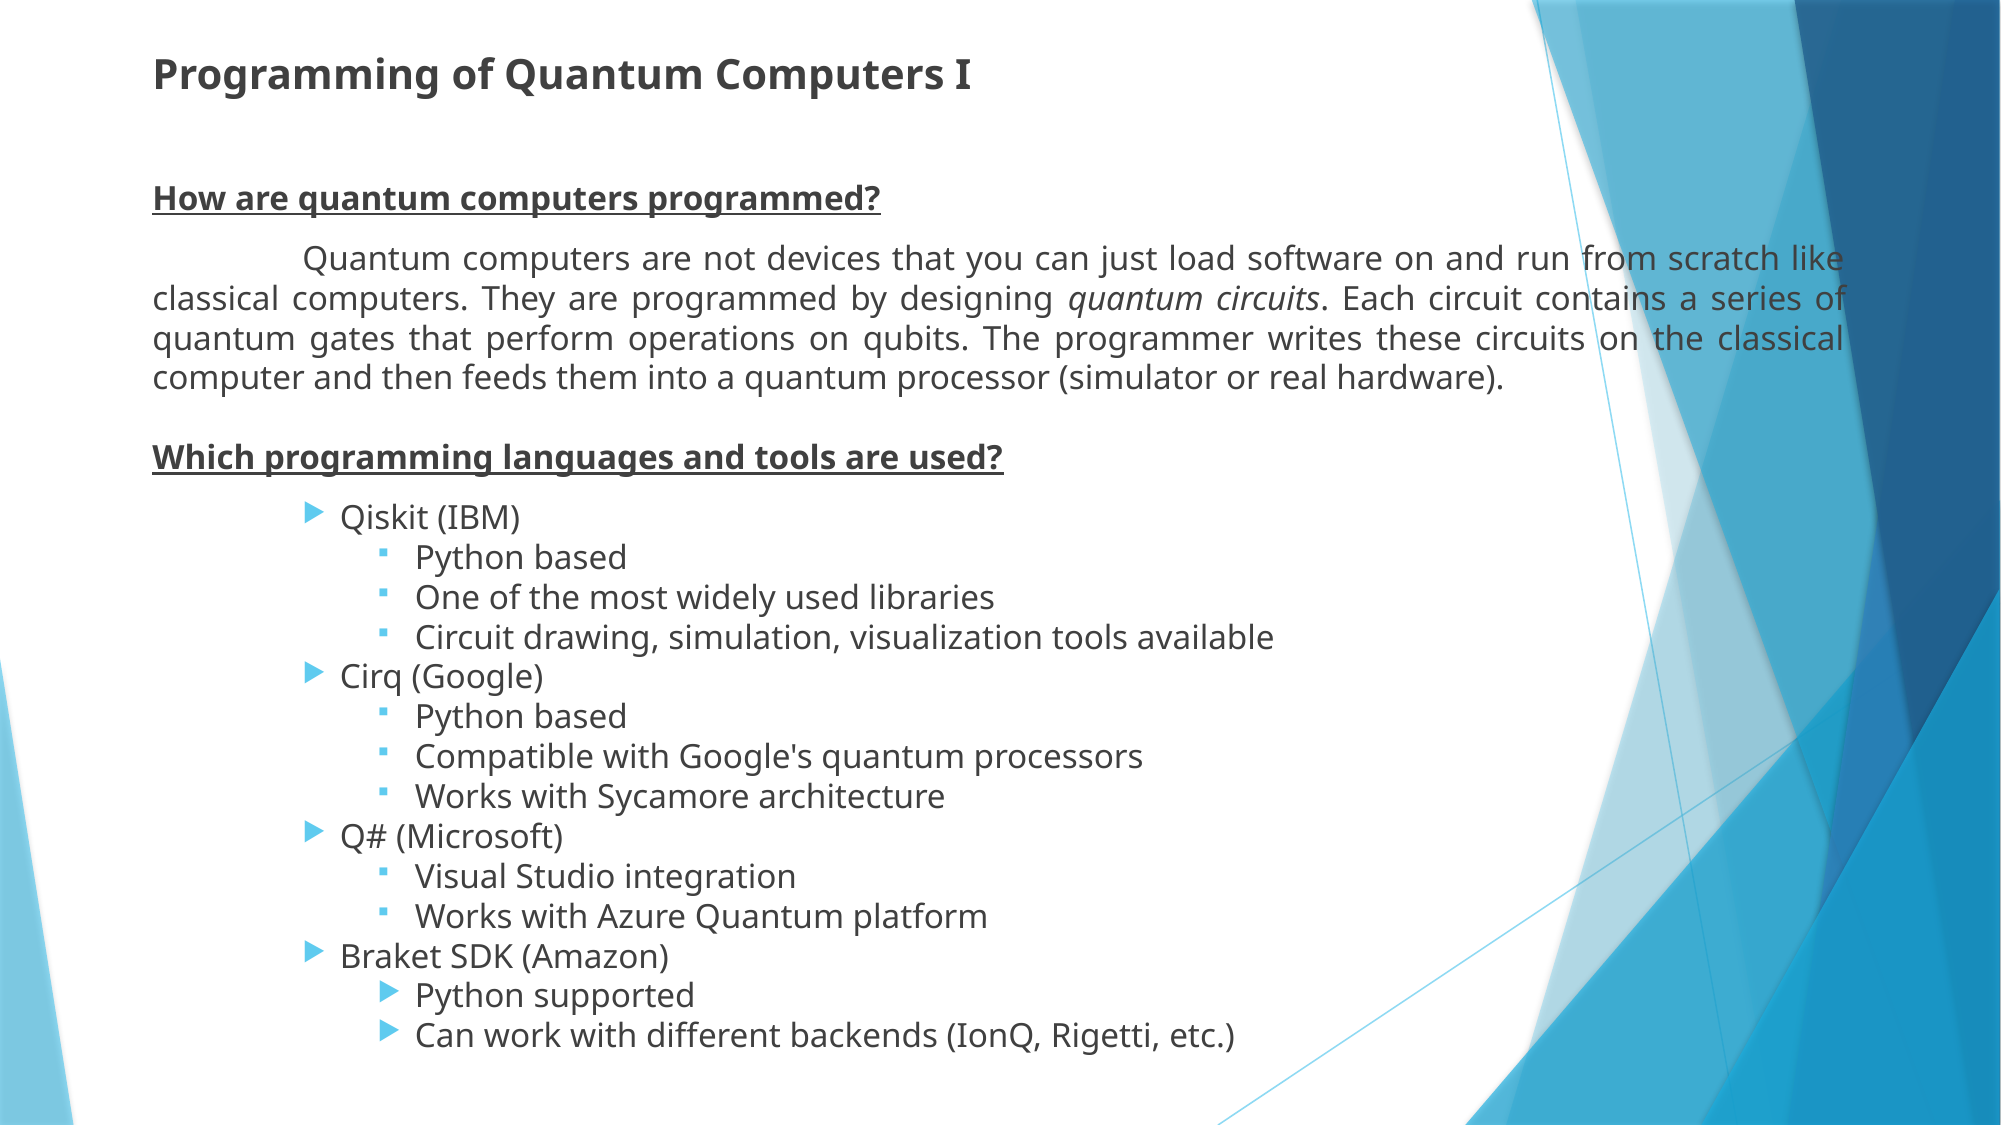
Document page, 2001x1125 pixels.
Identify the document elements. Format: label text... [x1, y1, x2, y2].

list Programming of Quantum Computers I How are quantum computers programmed? Quantum computers are not devices that you can just load software on and run from scratch like classical computers. They are programmed by designing quantum circuits. Each circuit contains a series of quantum gates that perform operations on qubits. The programmer writes these circuits on the classical computer and then feeds them into a quantum processor (simulator or real hardware). Which programming languages and tools are used? Qiskit (IBM) Python based One of the most widely used libraries Circuit drawing, simulation, visualization tools available Cirq (Google) Python based Compatible with Google's quantum processors Works with Sycamore architecture Q# (Microsoft) Visual Studio integration Works with Azure Quantum platform Braket SDK (Amazon) Python supported Can work with different backends (IonQ, Rigetti, etc.) [137, 0, 1863, 1125]
